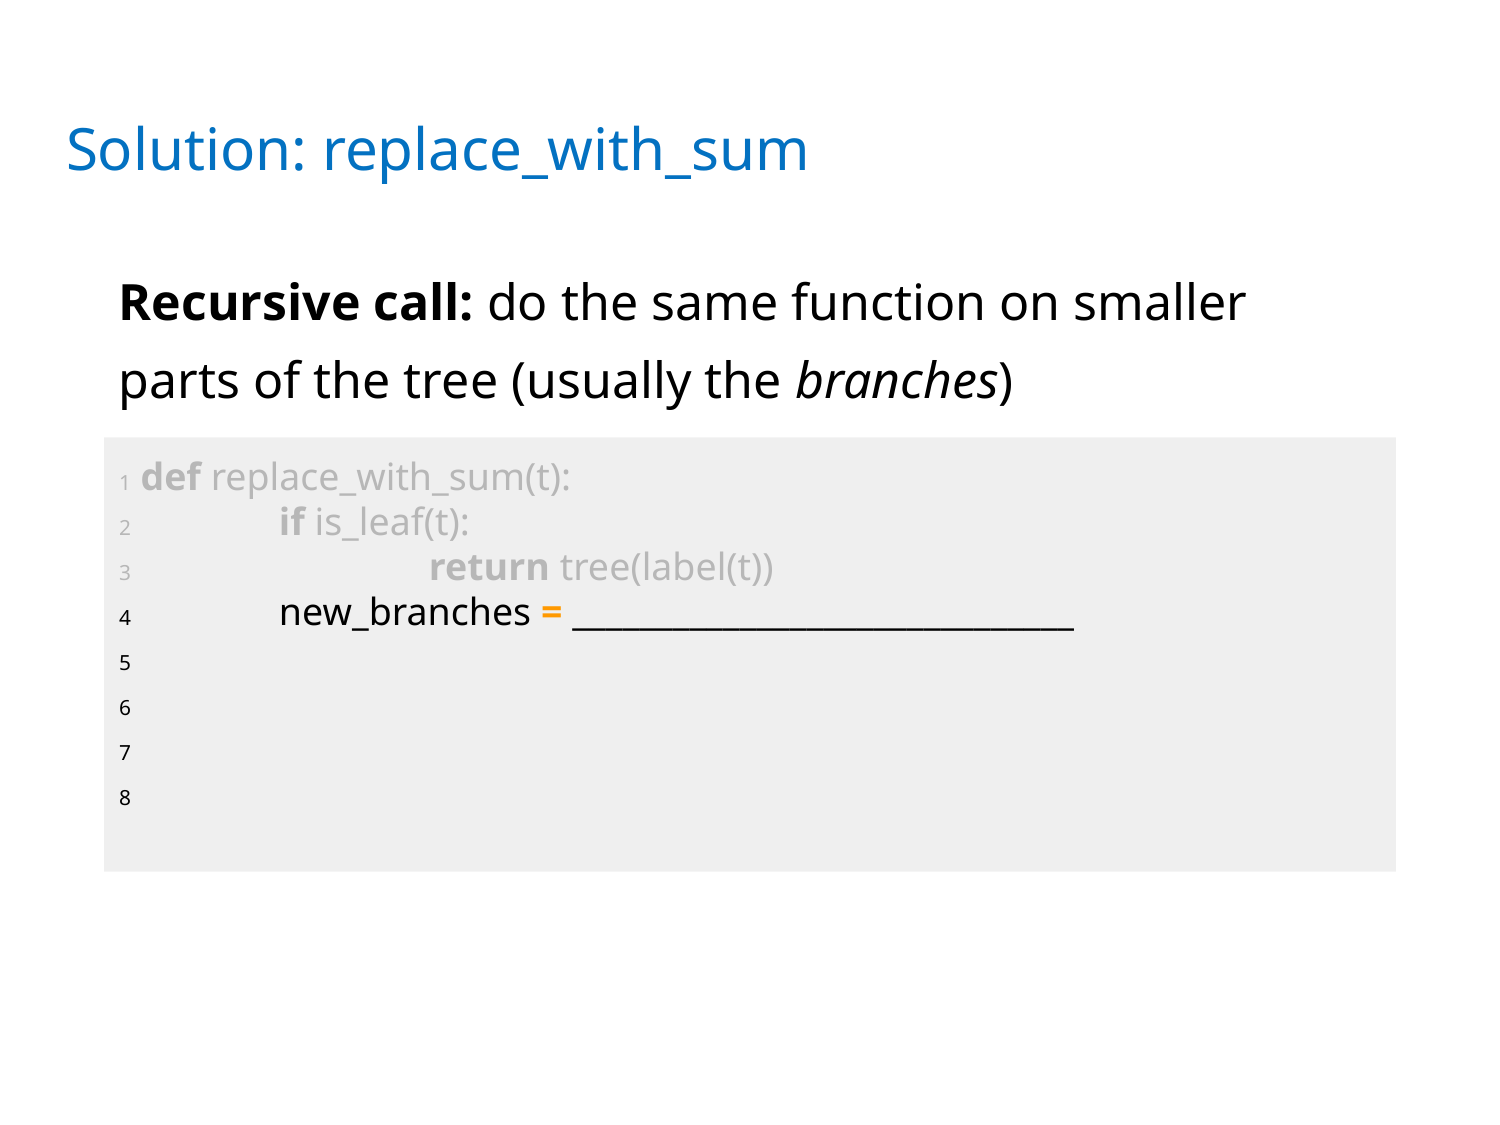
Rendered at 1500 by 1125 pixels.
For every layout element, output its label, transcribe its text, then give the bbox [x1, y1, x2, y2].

title Solution: replace_with_sum [51, 97, 1449, 223]
text_box 1 def replace_with_sum(t): 2 if is_leaf(t): 3 return tree(label(t)) 4 new_branches = ______________________________ 5 6 7 8 [104, 437, 1396, 872]
text_box Recursive call: do the same function on smaller parts of the tree (usually the branches) [103, 237, 1358, 388]
list [51, 252, 1449, 417]
